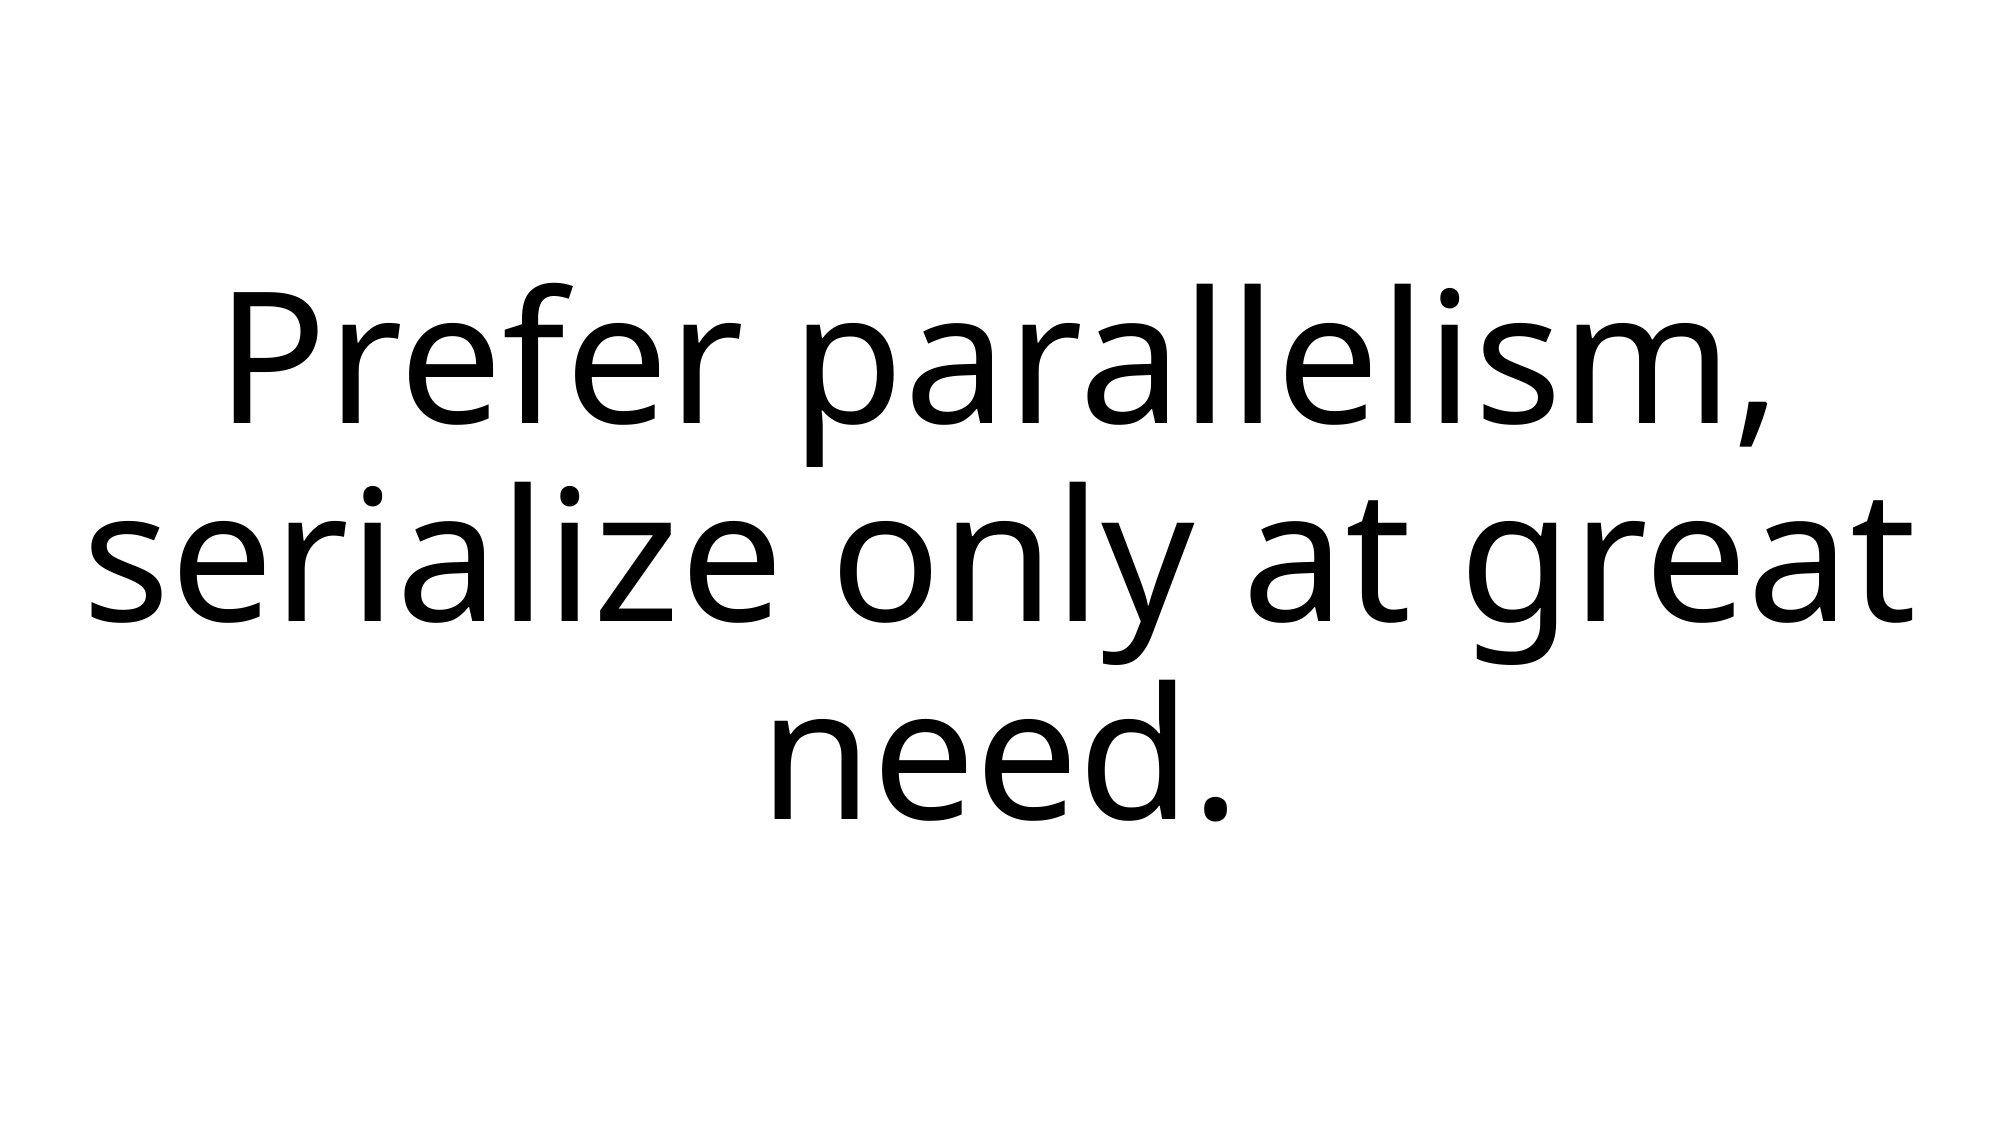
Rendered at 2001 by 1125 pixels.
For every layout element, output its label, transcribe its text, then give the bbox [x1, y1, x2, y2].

list Prefer parallelism, serialize only at great need. [0, 0, 2000, 1125]
